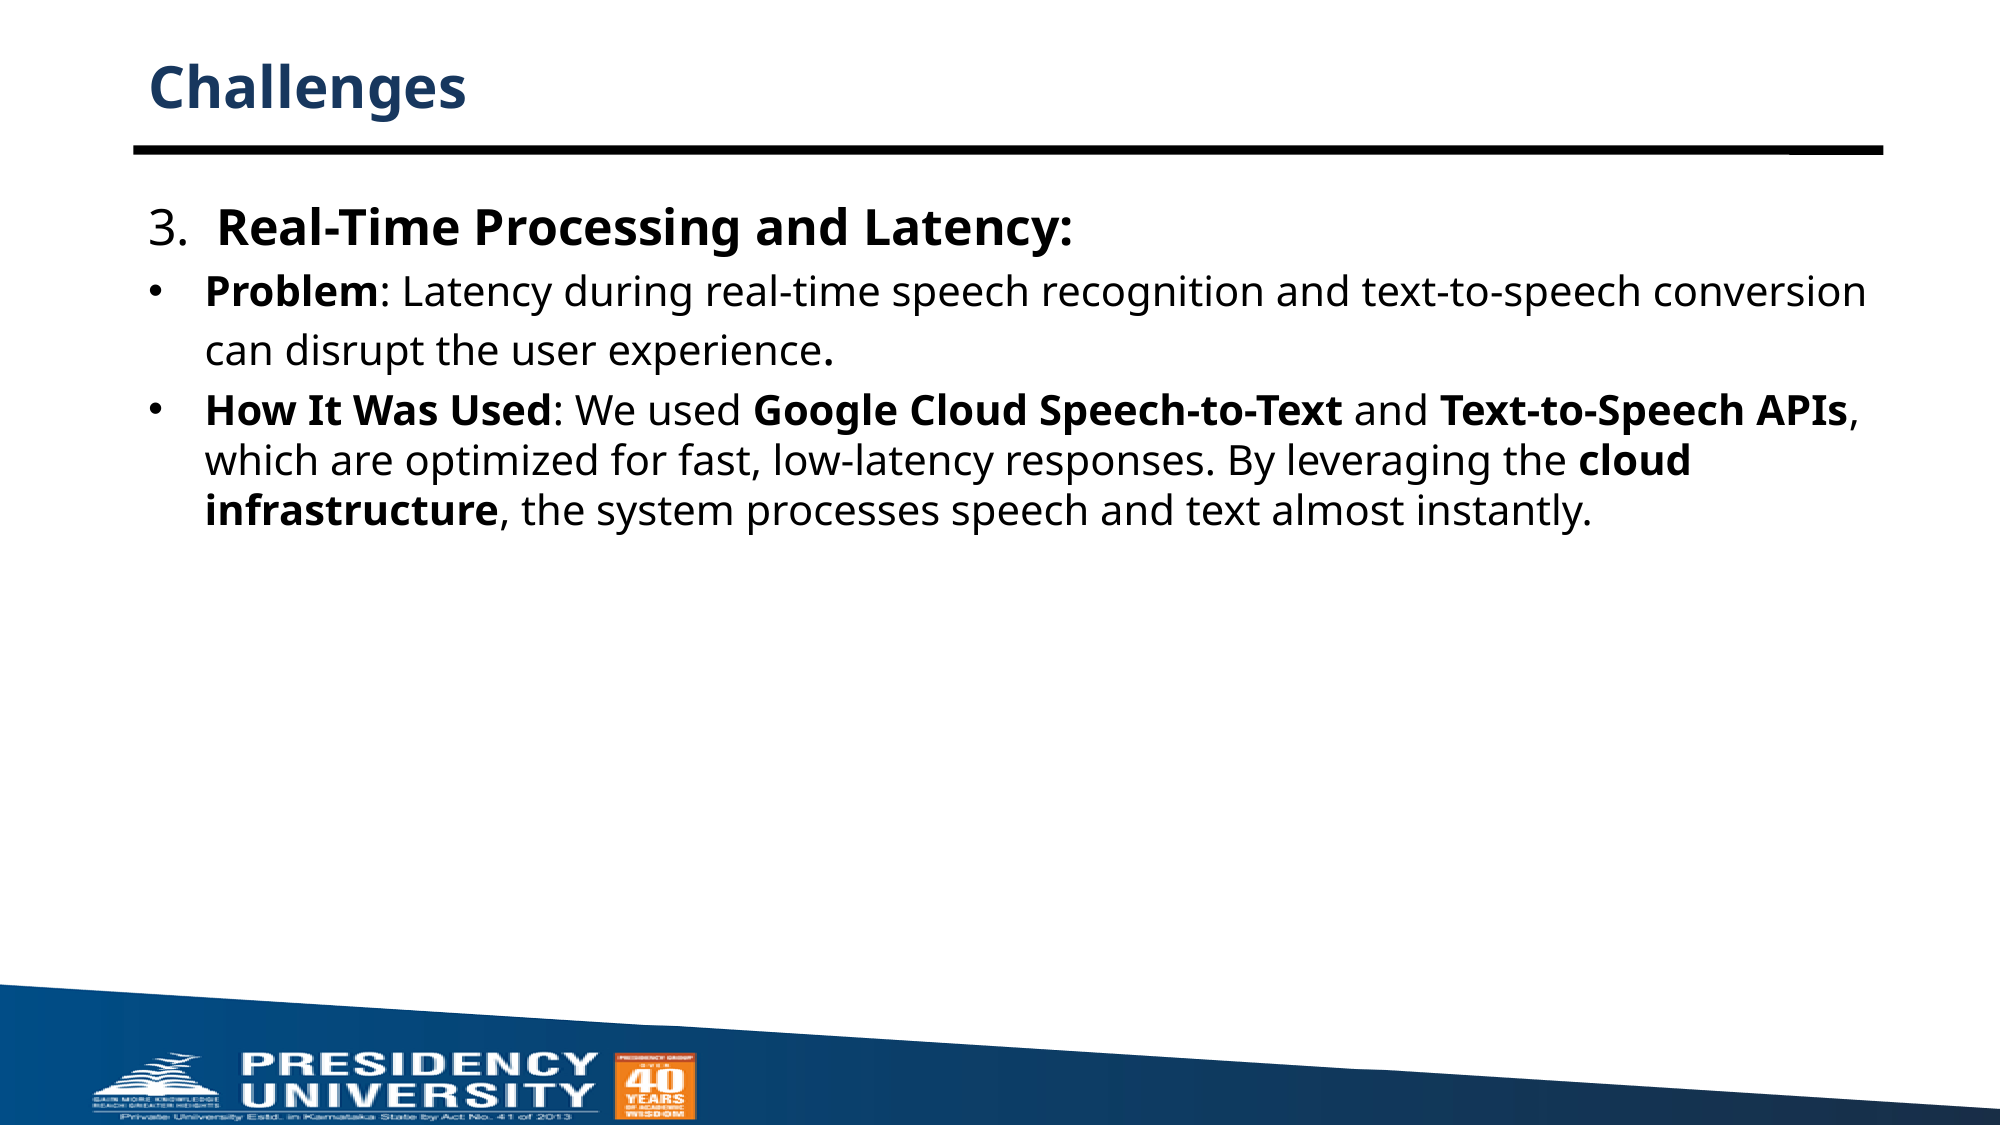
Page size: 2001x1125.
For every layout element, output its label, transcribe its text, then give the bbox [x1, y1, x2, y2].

picture [0, 982, 2000, 1125]
list 3. Real-Time Processing and Latency: Problem: Latency during real-time speech recognition and text-to-speech conversion can disrupt the user experience. How It Was Used: We used Google Cloud Speech-to-Text and Text-to-Speech APIs, which are optimized for fast, low-latency responses. By leveraging the cloud infrastructure, the system processes speech and text almost instantly. [133, 187, 1884, 1000]
title Challenges [133, 45, 1884, 125]
